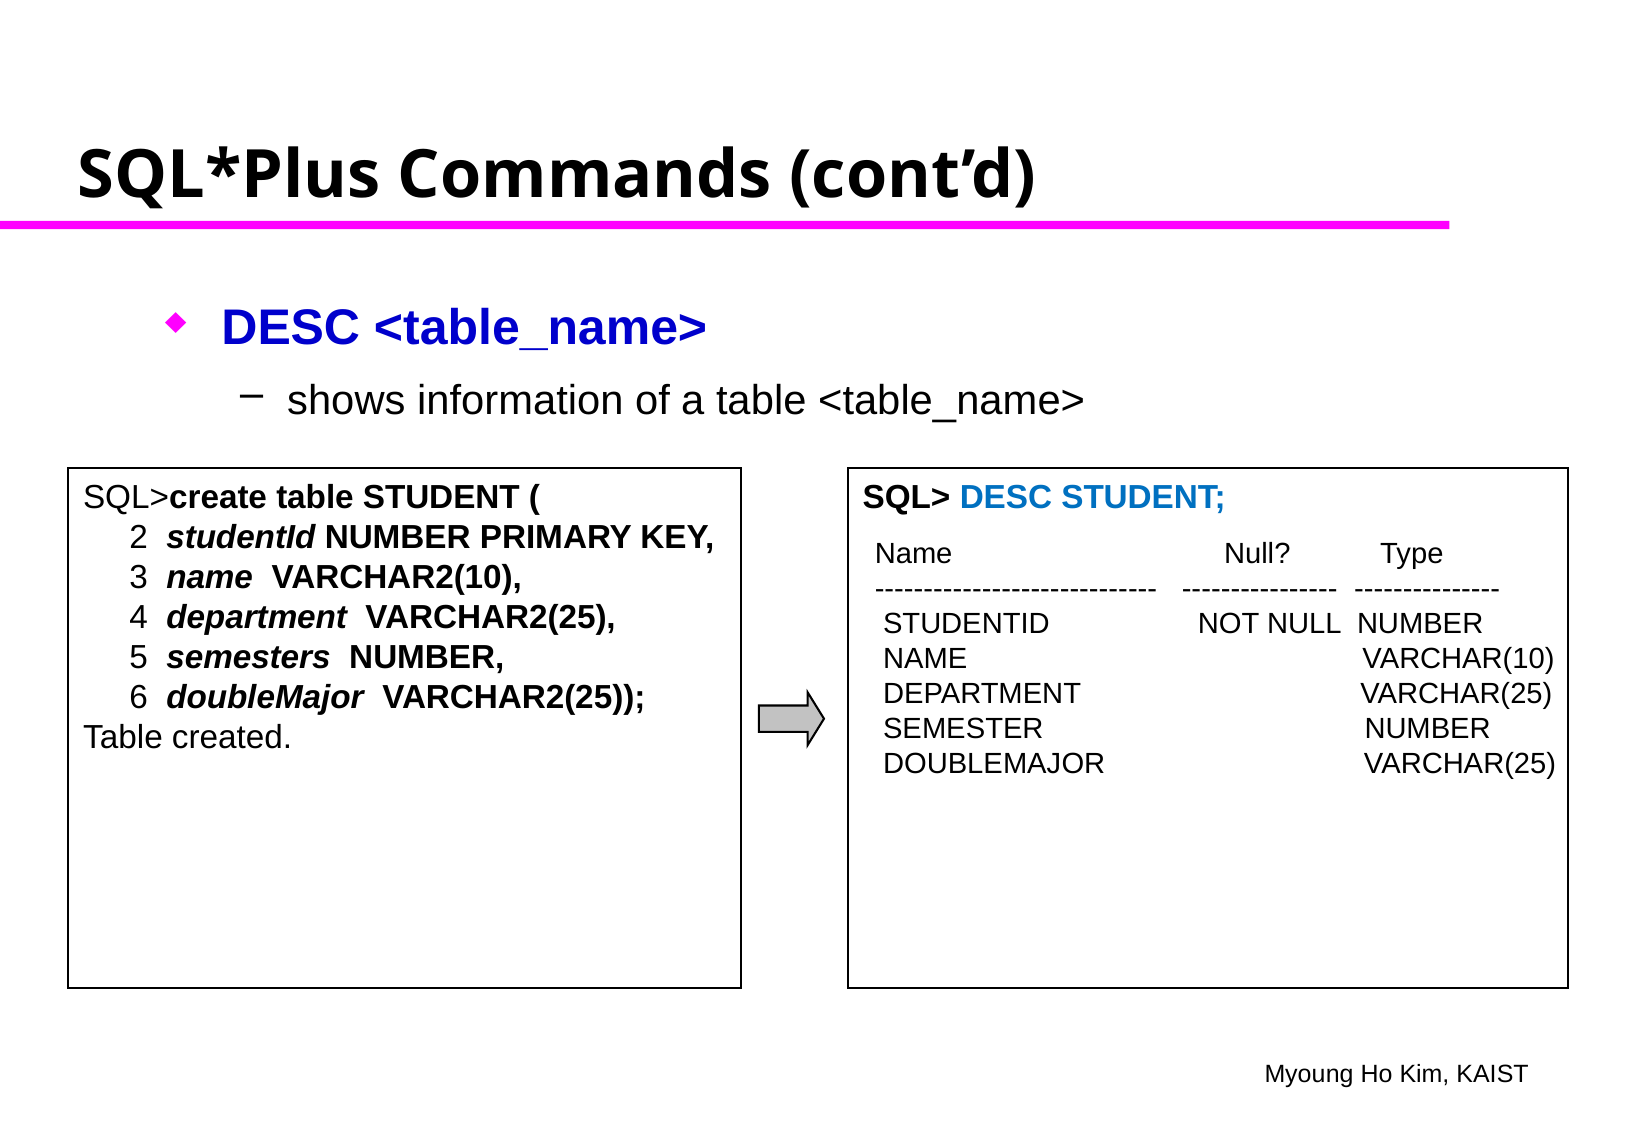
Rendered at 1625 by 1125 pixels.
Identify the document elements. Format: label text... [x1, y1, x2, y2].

list DESC <table_name> shows information of a table <table_name> [149, 274, 1540, 1026]
text_box Name Null? Type ----------------------------- ---------------- --------------- STUDENTID NOT NULL NUMBER NAME VARCHAR(10) DEPARTMENT VARCHAR(25) SEMESTER NUMBER DOUBLEMAJOR VARCHAR(25) [860, 527, 1572, 787]
title SQL*Plus Commands (cont’d) [62, 37, 1444, 219]
text_box [758, 692, 824, 746]
text_box SQL>create table STUDENT ( 2 studentId NUMBER PRIMARY KEY, 3 name VARCHAR2(10), 4 department VARCHAR2(25), 5 semesters NUMBER, 6 doubleMajor VARCHAR2(25)); Table created. [67, 467, 742, 988]
text_box SQL> DESC STUDENT; [847, 467, 1569, 988]
